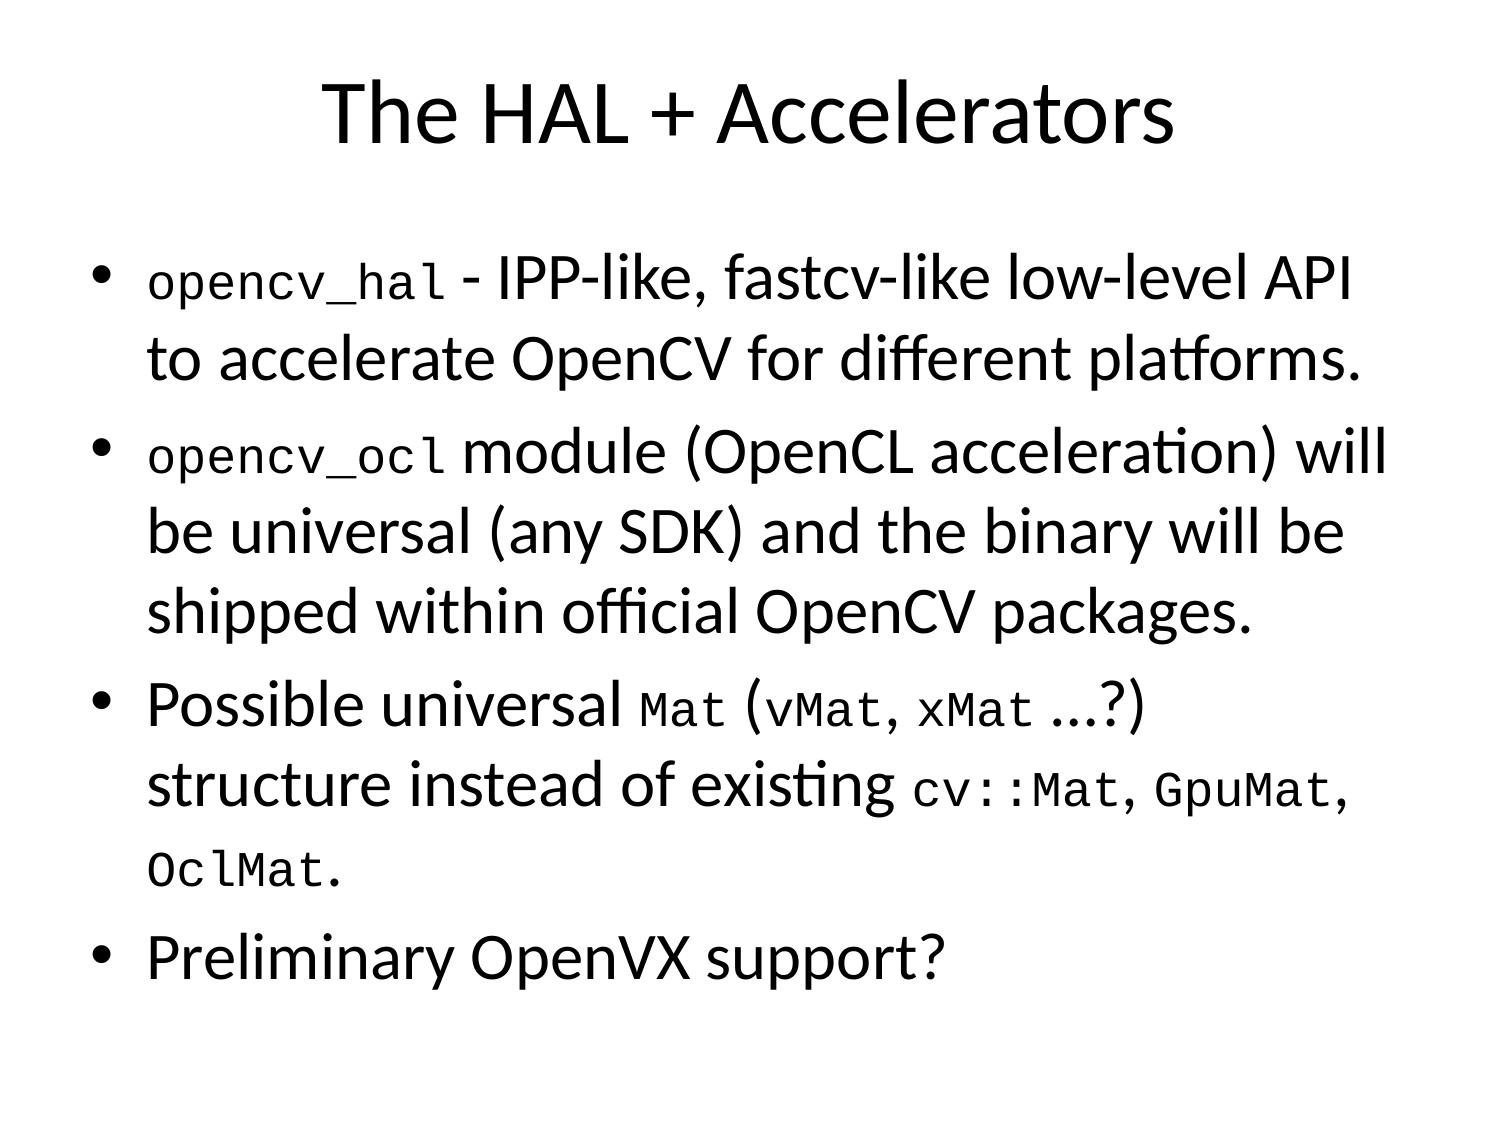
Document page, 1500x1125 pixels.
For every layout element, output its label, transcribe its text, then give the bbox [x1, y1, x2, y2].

list opencv_hal - IPP-like, fastcv-like low-level API to accelerate OpenCV for different platforms. opencv_ocl module (OpenCL acceleration) will be universal (any SDK) and the binary will be shipped within official OpenCV packages. Possible universal Mat (vMat, xMat …?) structure instead of existing cv::Mat, GpuMat, OclMat. Preliminary OpenVX support? [75, 225, 1425, 1015]
title The HAL + Accelerators [75, 41, 1425, 172]
